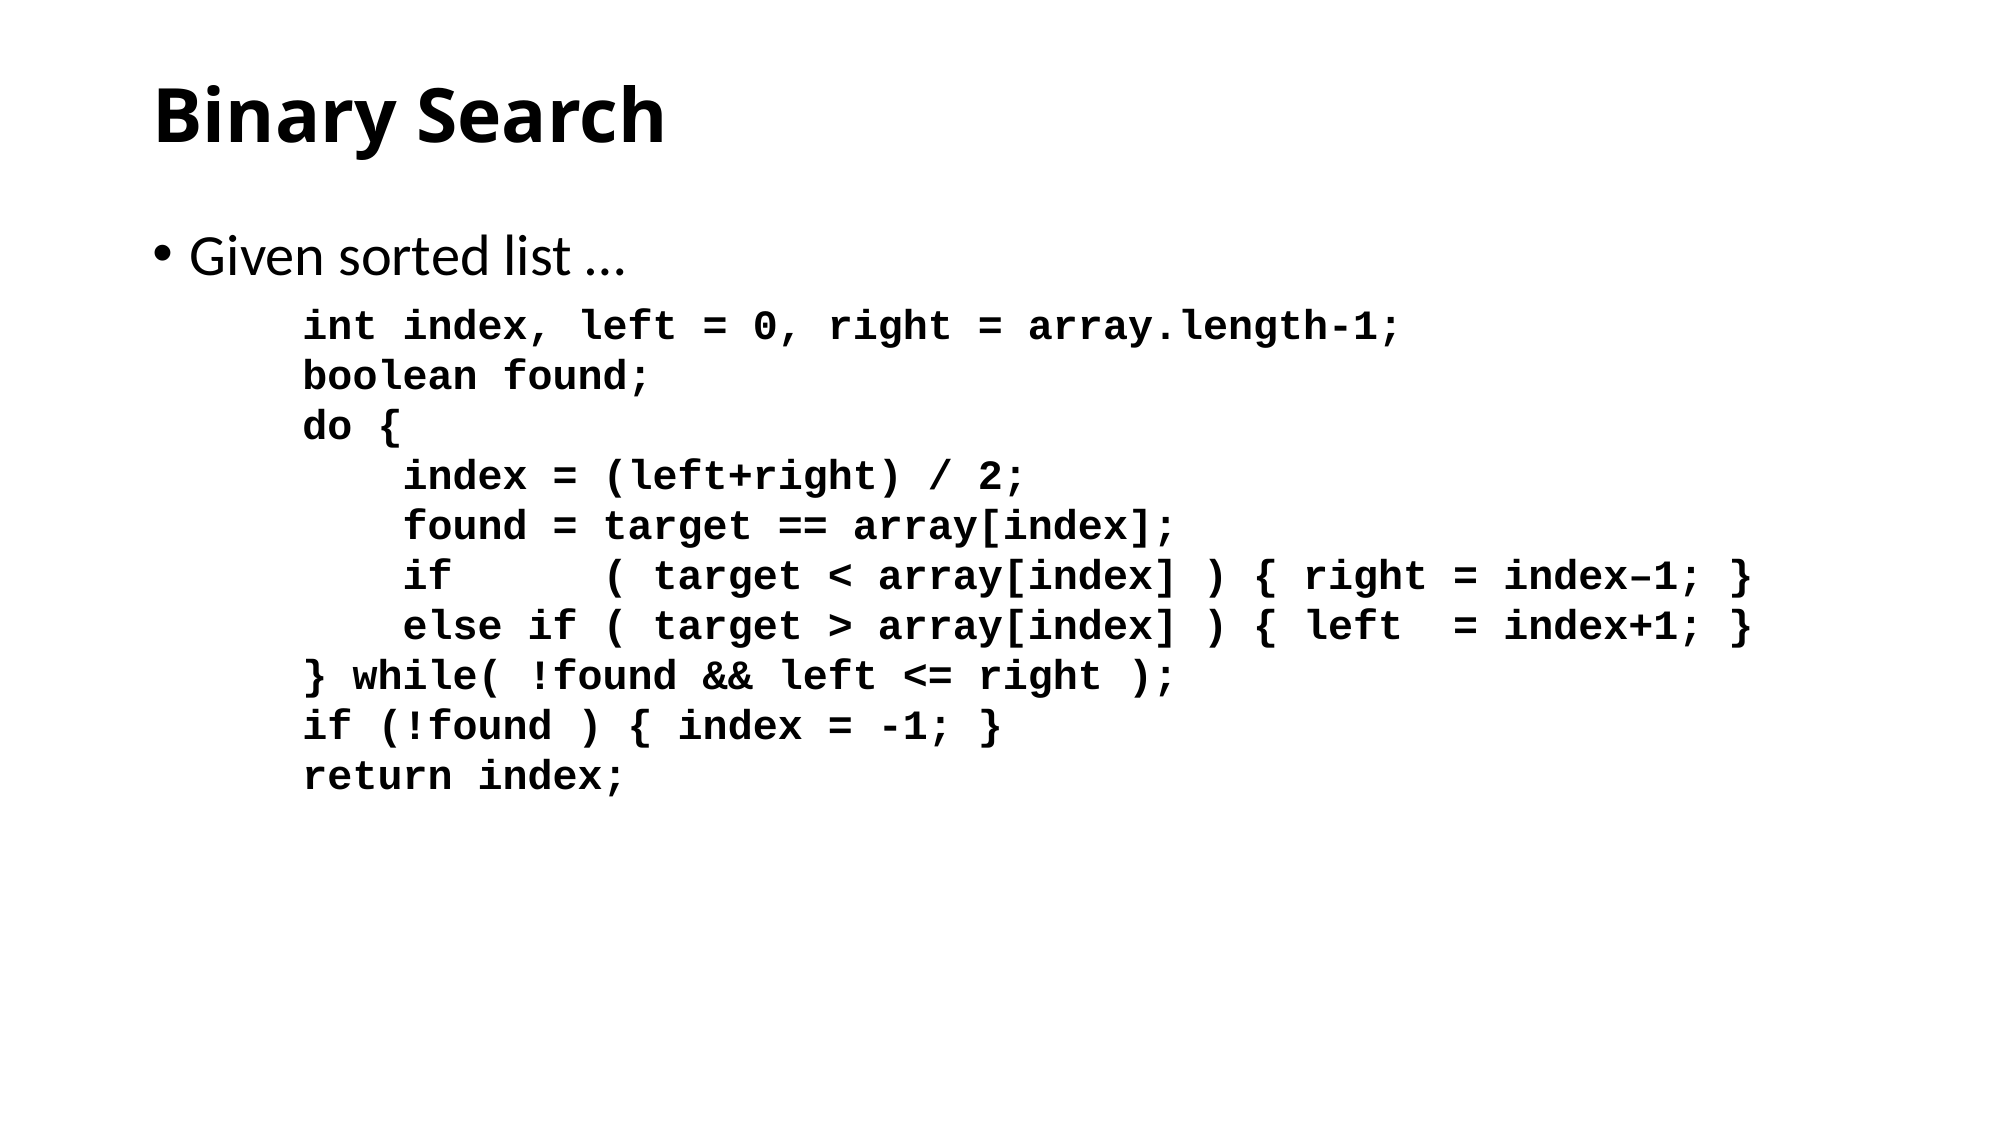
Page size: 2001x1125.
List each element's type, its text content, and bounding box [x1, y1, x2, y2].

title Binary Search [137, 59, 1863, 178]
list Given sorted list … int index, left = 0, right = array.length-1; boolean found; do { index = (left+right) / 2; found = target == array[index]; if ( target < array[index] ) { right = index–1; } else if ( target > array[index] ) { left = index+1; } } while( !found && left <= right ); if (!found ) { index = -1; } return index; [137, 210, 2000, 1125]
